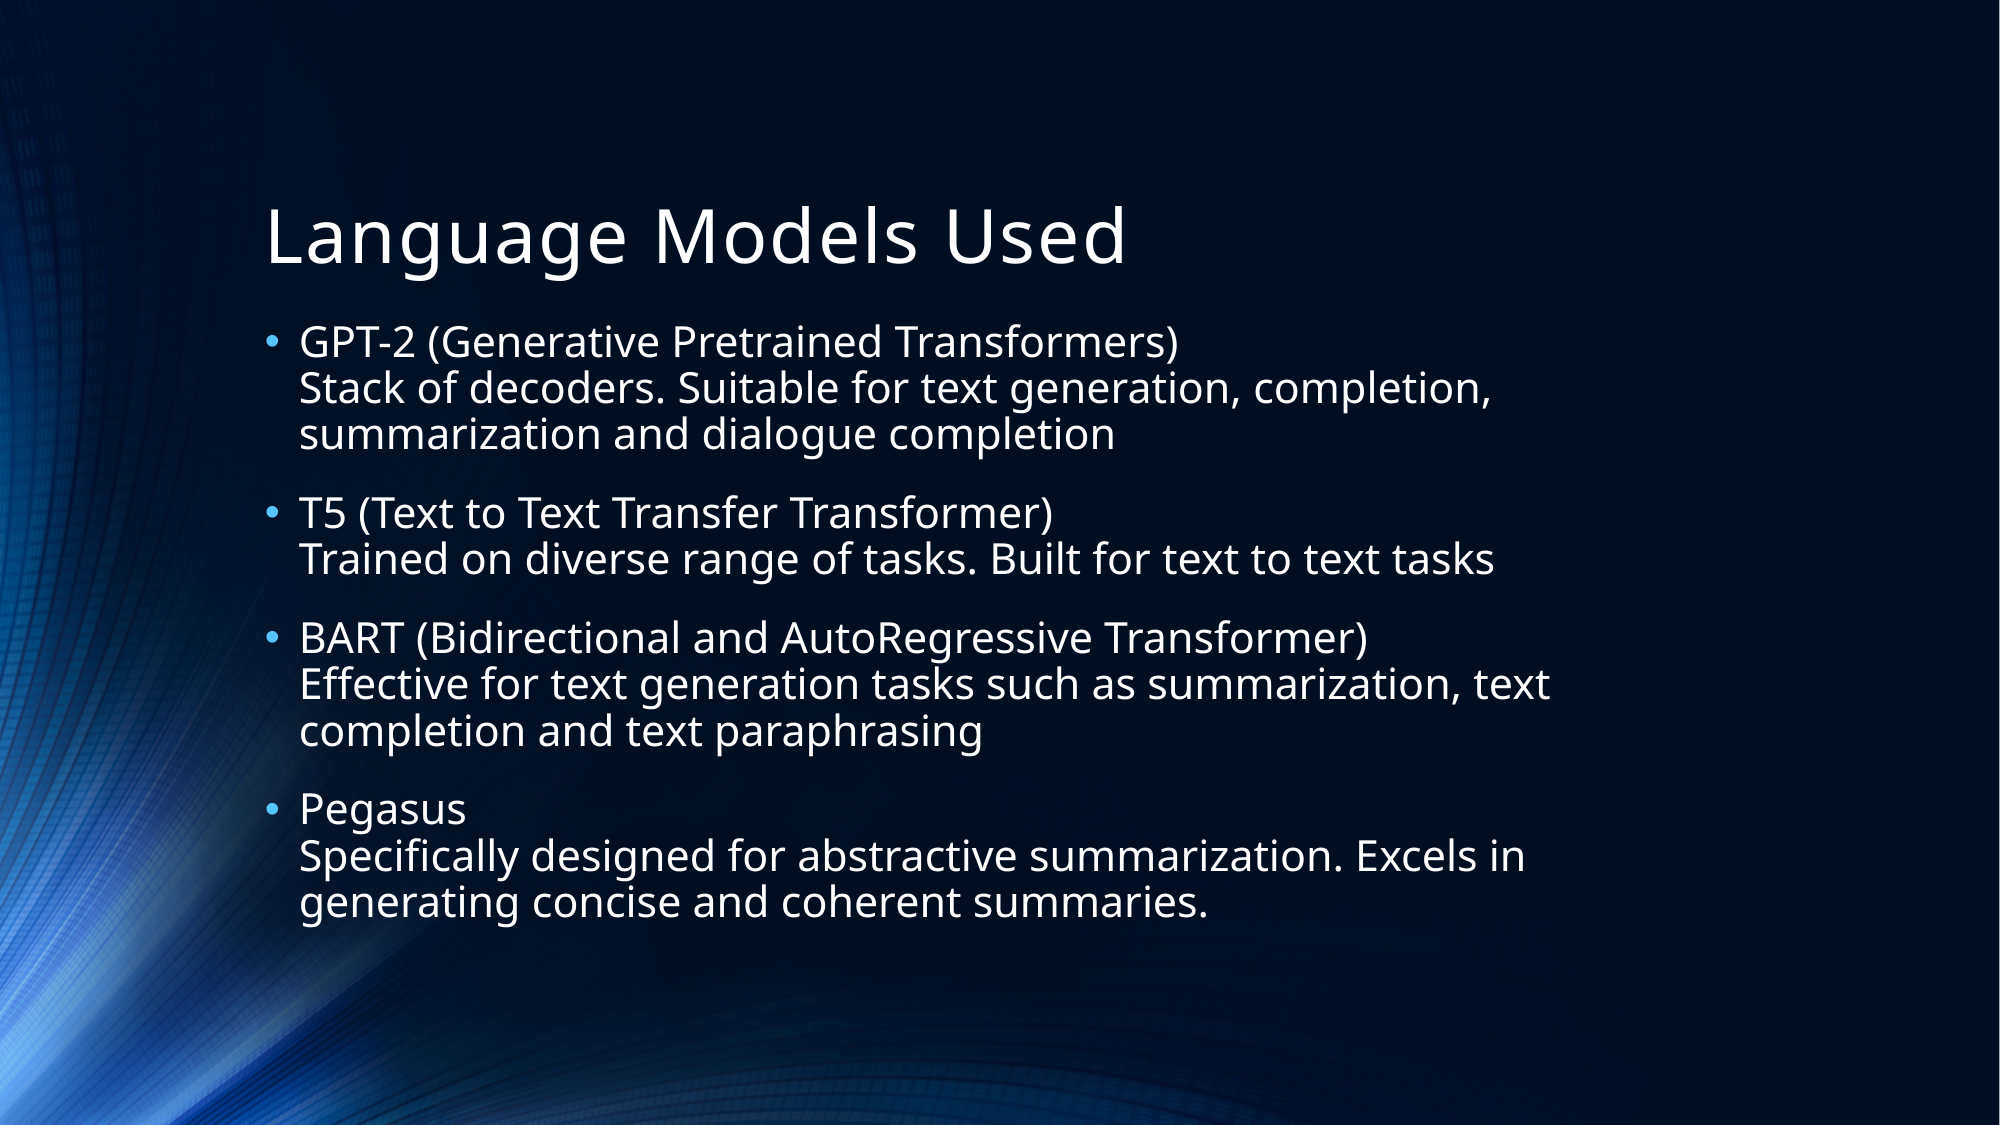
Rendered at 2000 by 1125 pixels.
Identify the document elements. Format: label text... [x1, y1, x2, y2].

picture [0, 0, 2000, 1125]
list GPT-2 (Generative Pretrained Transformers) Stack of decoders. Suitable for text generation, completion, summarization and dialogue completion T5 (Text to Text Transfer Transformer) Trained on diverse range of tasks. Built for text to text tasks BART (Bidirectional and AutoRegressive Transformer) Effective for text generation tasks such as summarization, text completion and text paraphrasing Pegasus Specifically designed for abstractive summarization. Excels in generating concise and coherent summaries. [249, 312, 1749, 988]
title Language Models Used [249, 62, 1750, 288]
